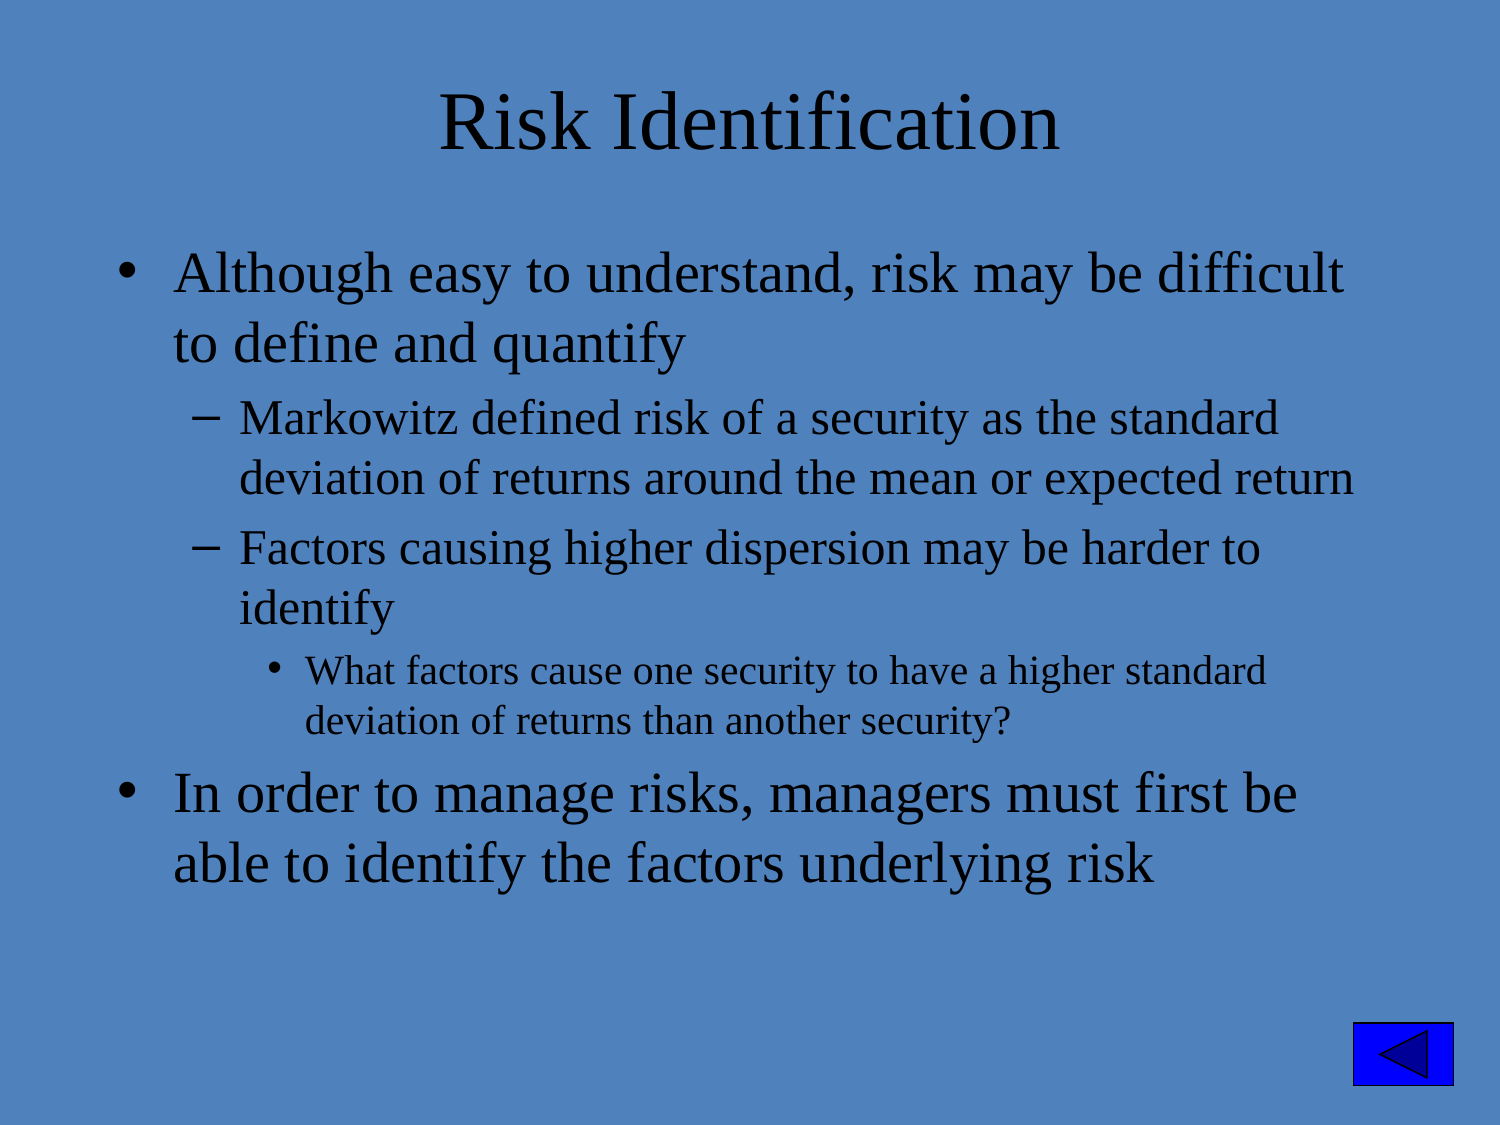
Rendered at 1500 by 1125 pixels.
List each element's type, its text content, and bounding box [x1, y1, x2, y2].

list Although easy to understand, risk may be difficult to define and quantify Markowitz defined risk of a security as the standard deviation of returns around the mean or expected return Factors causing higher dispersion may be harder to identify What factors cause one security to have a higher standard deviation of returns than another security? In order to manage risks, managers must first be able to identify the factors underlying risk [102, 226, 1392, 958]
title Risk Identification [112, 22, 1388, 210]
text_box [1353, 1023, 1454, 1086]
